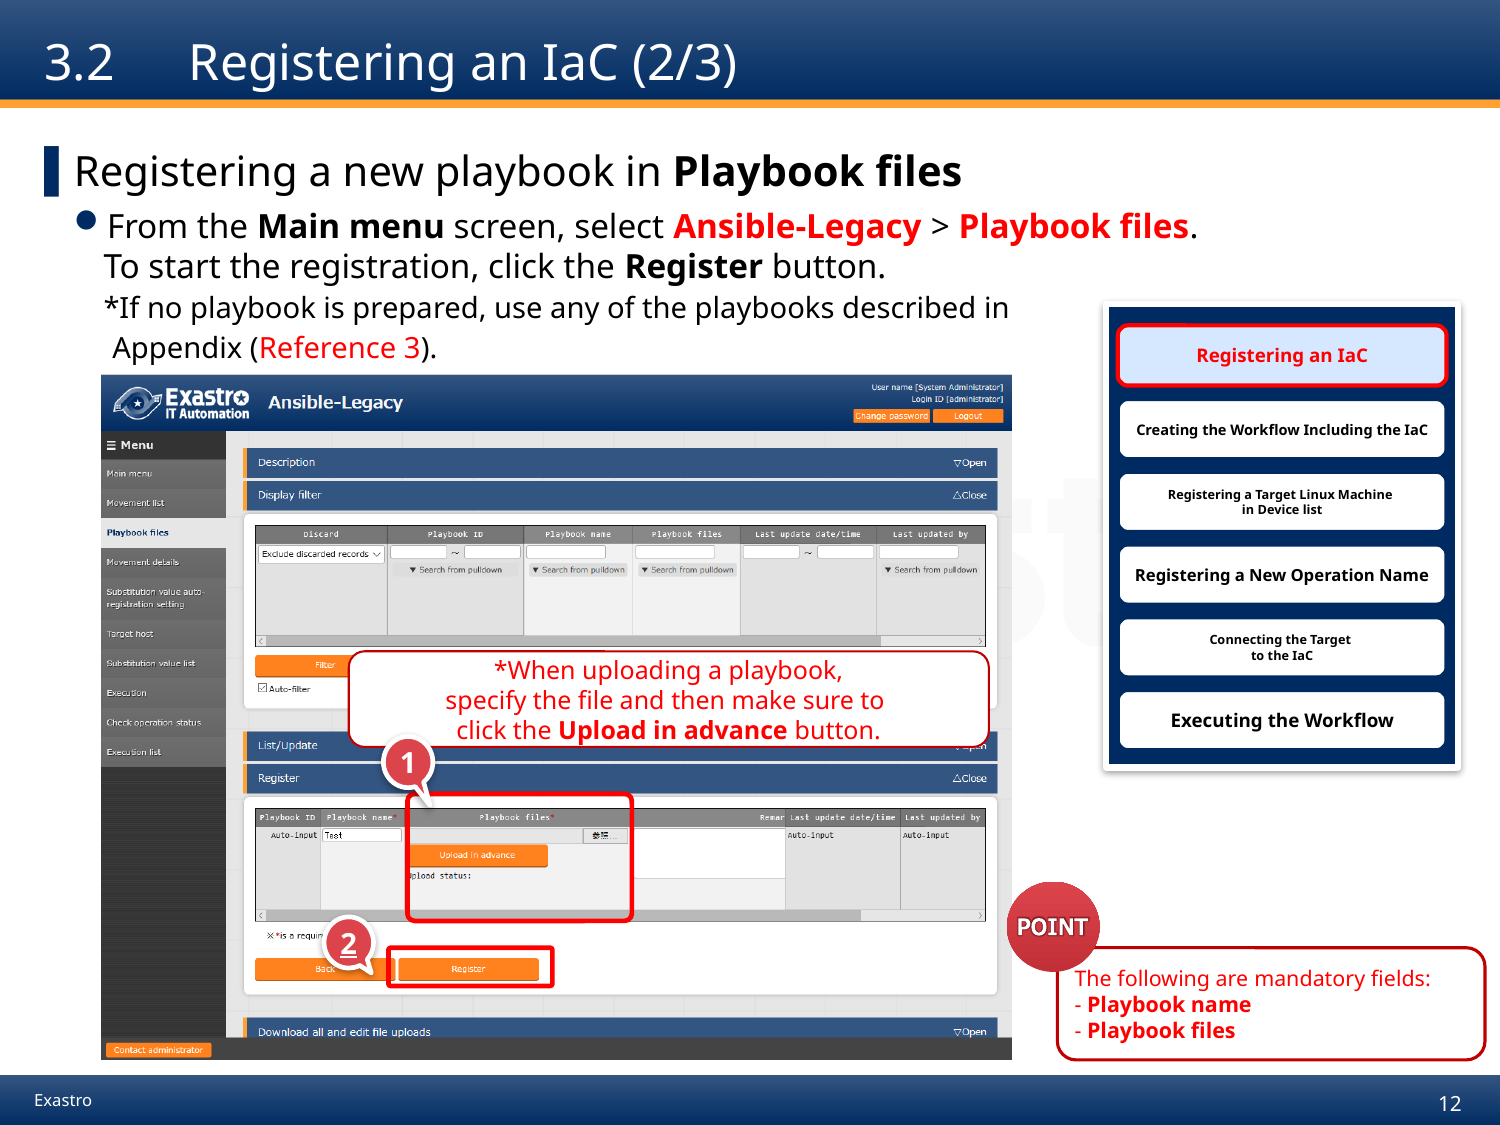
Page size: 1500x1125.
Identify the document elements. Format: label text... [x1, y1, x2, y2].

text_box The following are mandatory fields: - Playbook name - Playbook files [1057, 947, 1486, 1060]
list Registering a new playbook in Playbook files From the Main menu screen, select Ansible-Legacy > Playbook files. To start the registration, click the Register button. *If no playbook is prepared, use any of the playbooks described in Appendix (Reference 3). [29, 137, 1500, 1059]
text_box Registering an IaC [1115, 323, 1449, 388]
text_box Registering a New Operation Name [1115, 542, 1449, 607]
text_box Creating the Workflow Including the IaC [1115, 396, 1449, 462]
text_box Registering a Target Linux Machine in Device list [1115, 469, 1449, 535]
text_box Executing the Workflow [1115, 687, 1449, 753]
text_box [1006, 881, 1100, 973]
picture [0, 0, 1500, 1125]
text_box [1103, 301, 1461, 771]
text_box Connecting the Target to the IaC [1115, 615, 1449, 680]
title 3.2 Registering an IaC (2/3) [29, 18, 1471, 96]
